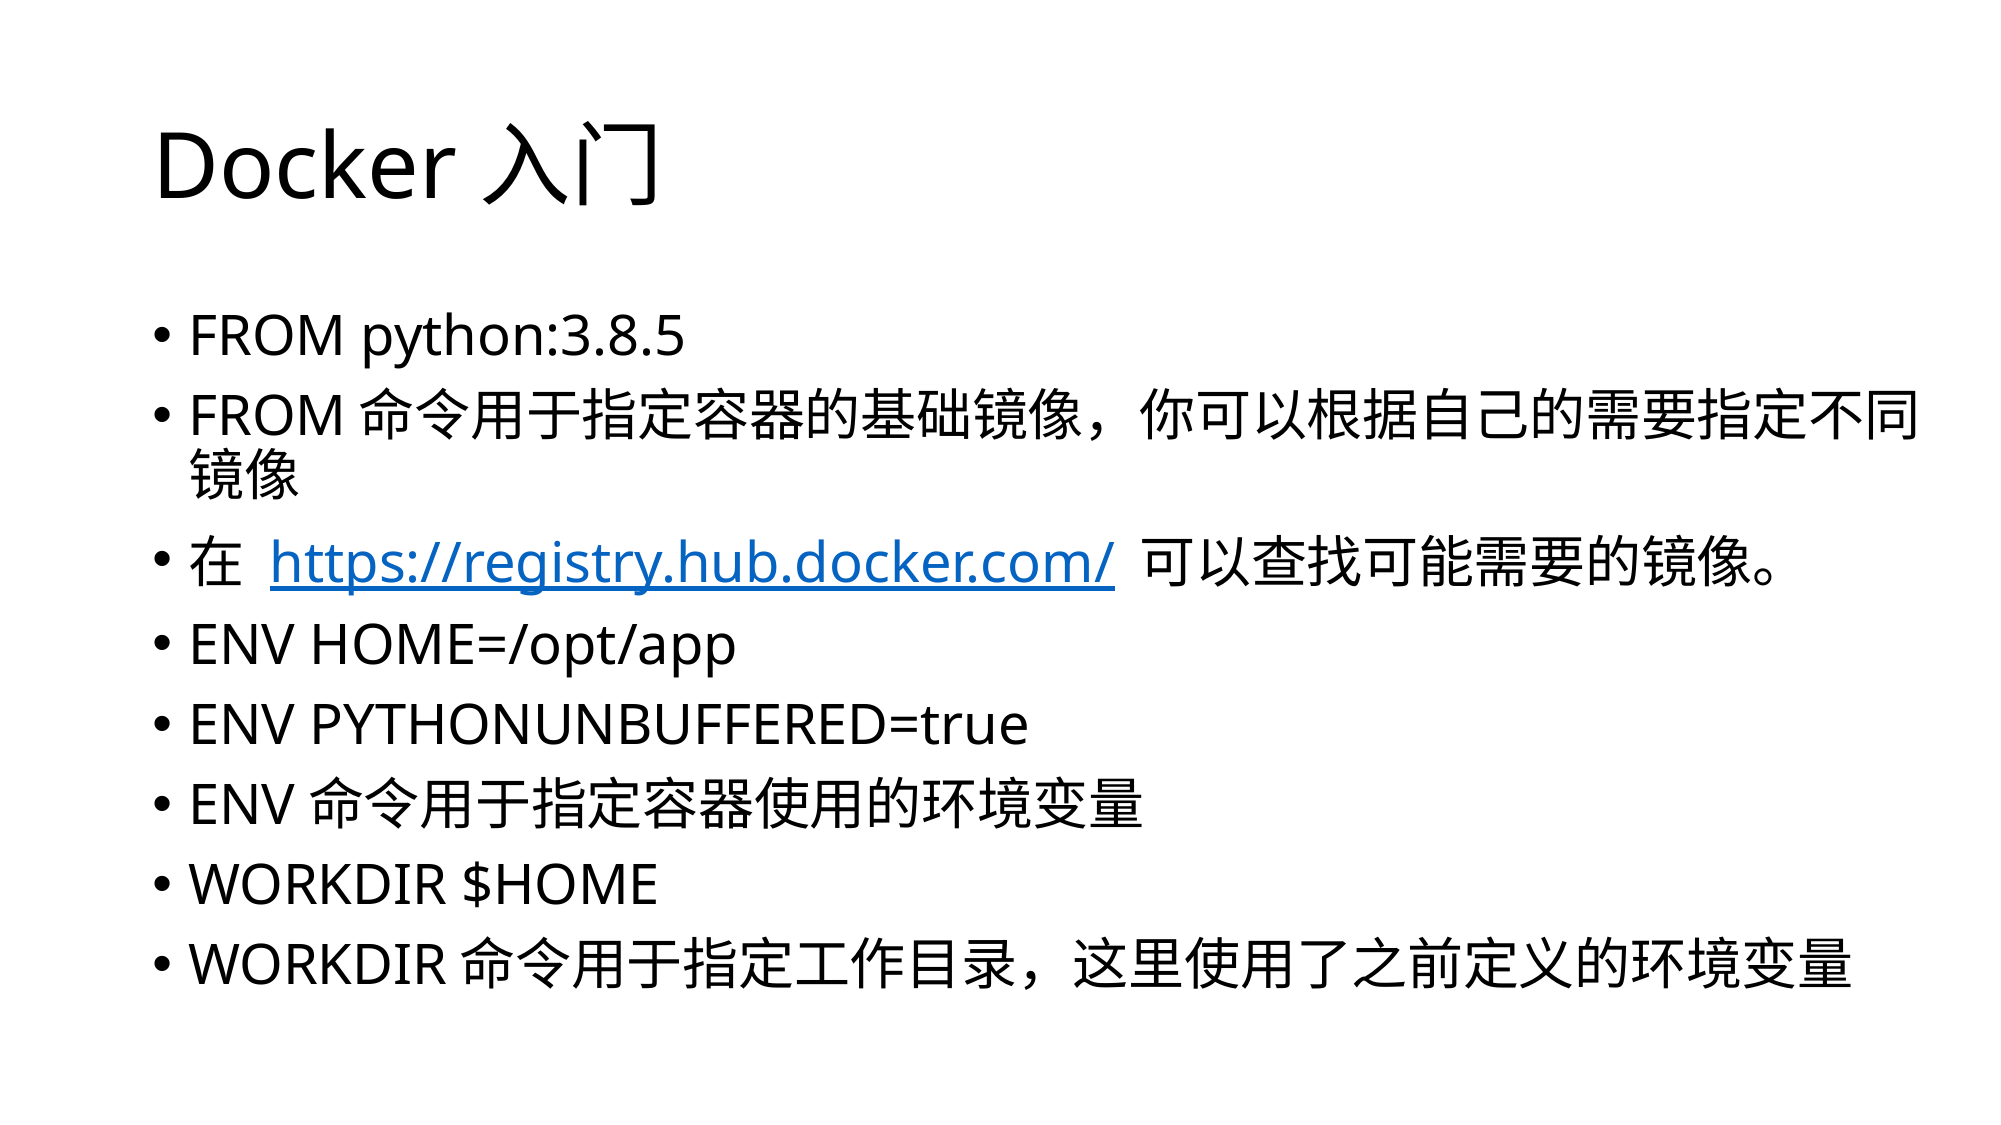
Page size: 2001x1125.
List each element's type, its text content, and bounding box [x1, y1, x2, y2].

list FROM python:3.8.5 FROM命令用于指定容器的基础镜像，你可以根据自己的需要指定不同镜像 在 https://registry.hub.docker.com/ 可以查找可能需要的镜像。 ENV HOME=/opt/app ENV PYTHONUNBUFFERED=true ENV命令用于指定容器使用的环境变量 WORKDIR $HOME WORKDIR命令用于指定工作目录，这里使用了之前定义的环境变量 [137, 299, 1943, 1014]
title Docker入门 [137, 59, 1863, 278]
